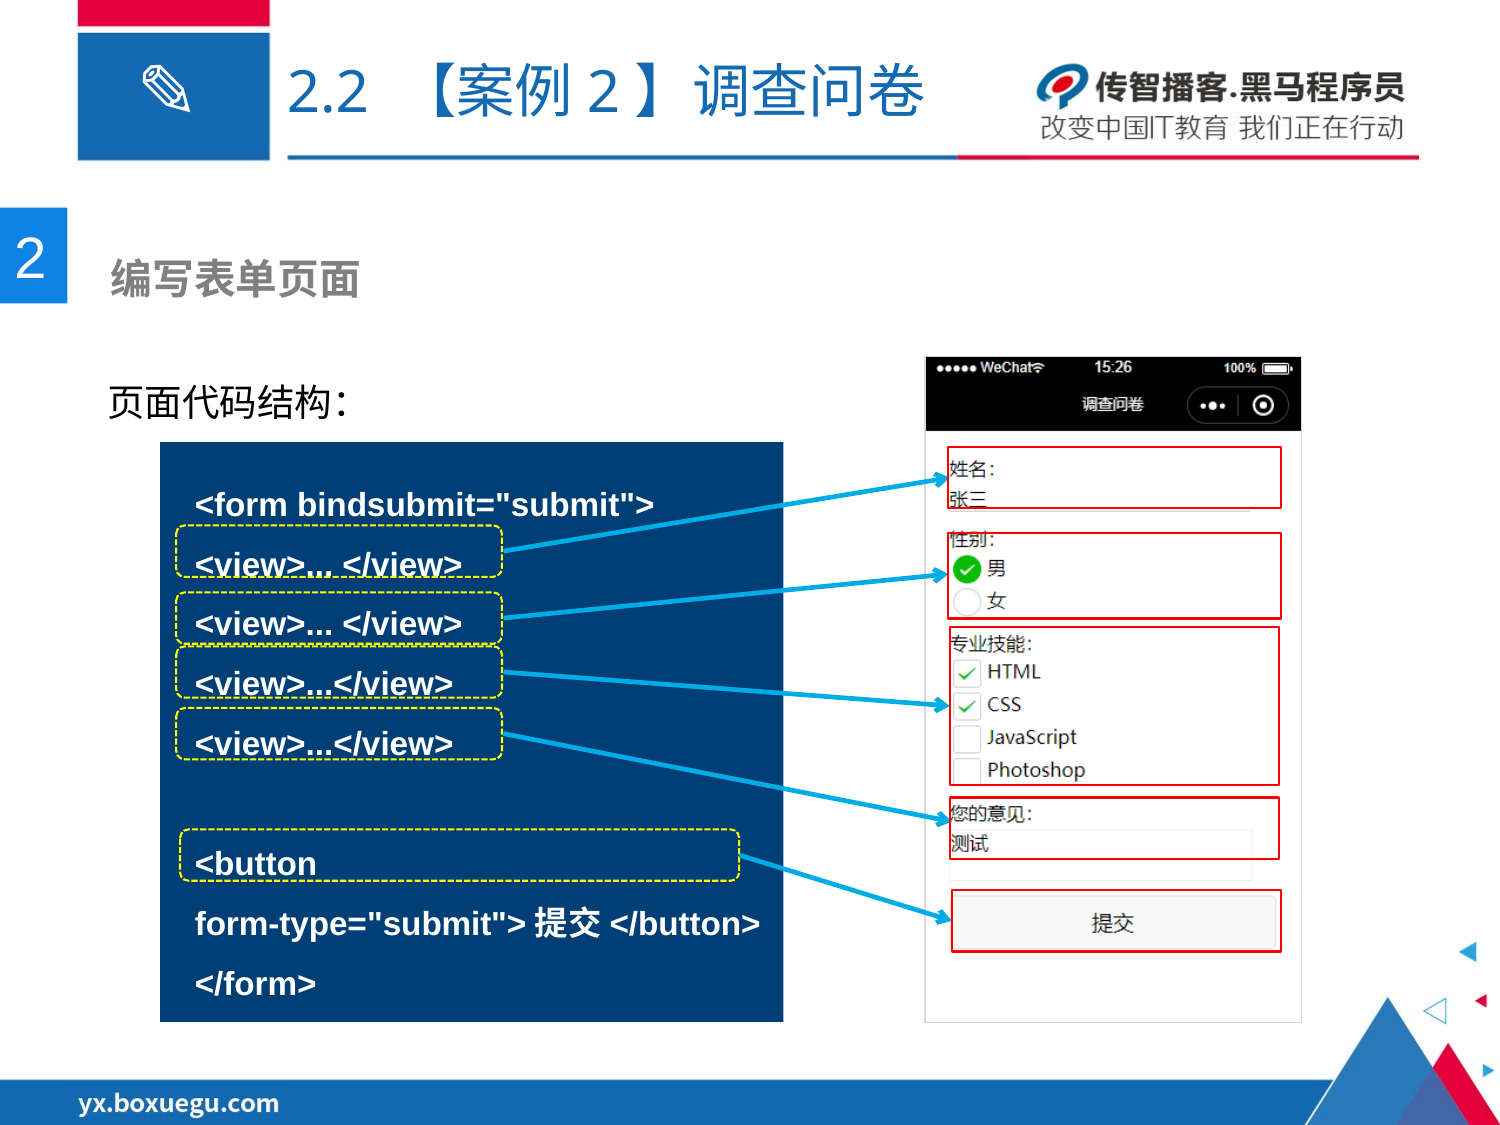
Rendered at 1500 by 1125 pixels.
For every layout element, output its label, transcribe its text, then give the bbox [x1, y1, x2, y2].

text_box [503, 573, 949, 619]
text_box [503, 733, 953, 822]
text_box 页面代码结构： [92, 326, 1390, 432]
text_box 编写表单页面 [69, 245, 842, 355]
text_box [503, 477, 950, 552]
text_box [503, 671, 950, 707]
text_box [0, 207, 68, 304]
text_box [159, 441, 824, 1039]
picture [0, 1, 1500, 1125]
title 2.2 【案例2】调查问卷 [271, 25, 1046, 153]
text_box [738, 854, 953, 921]
